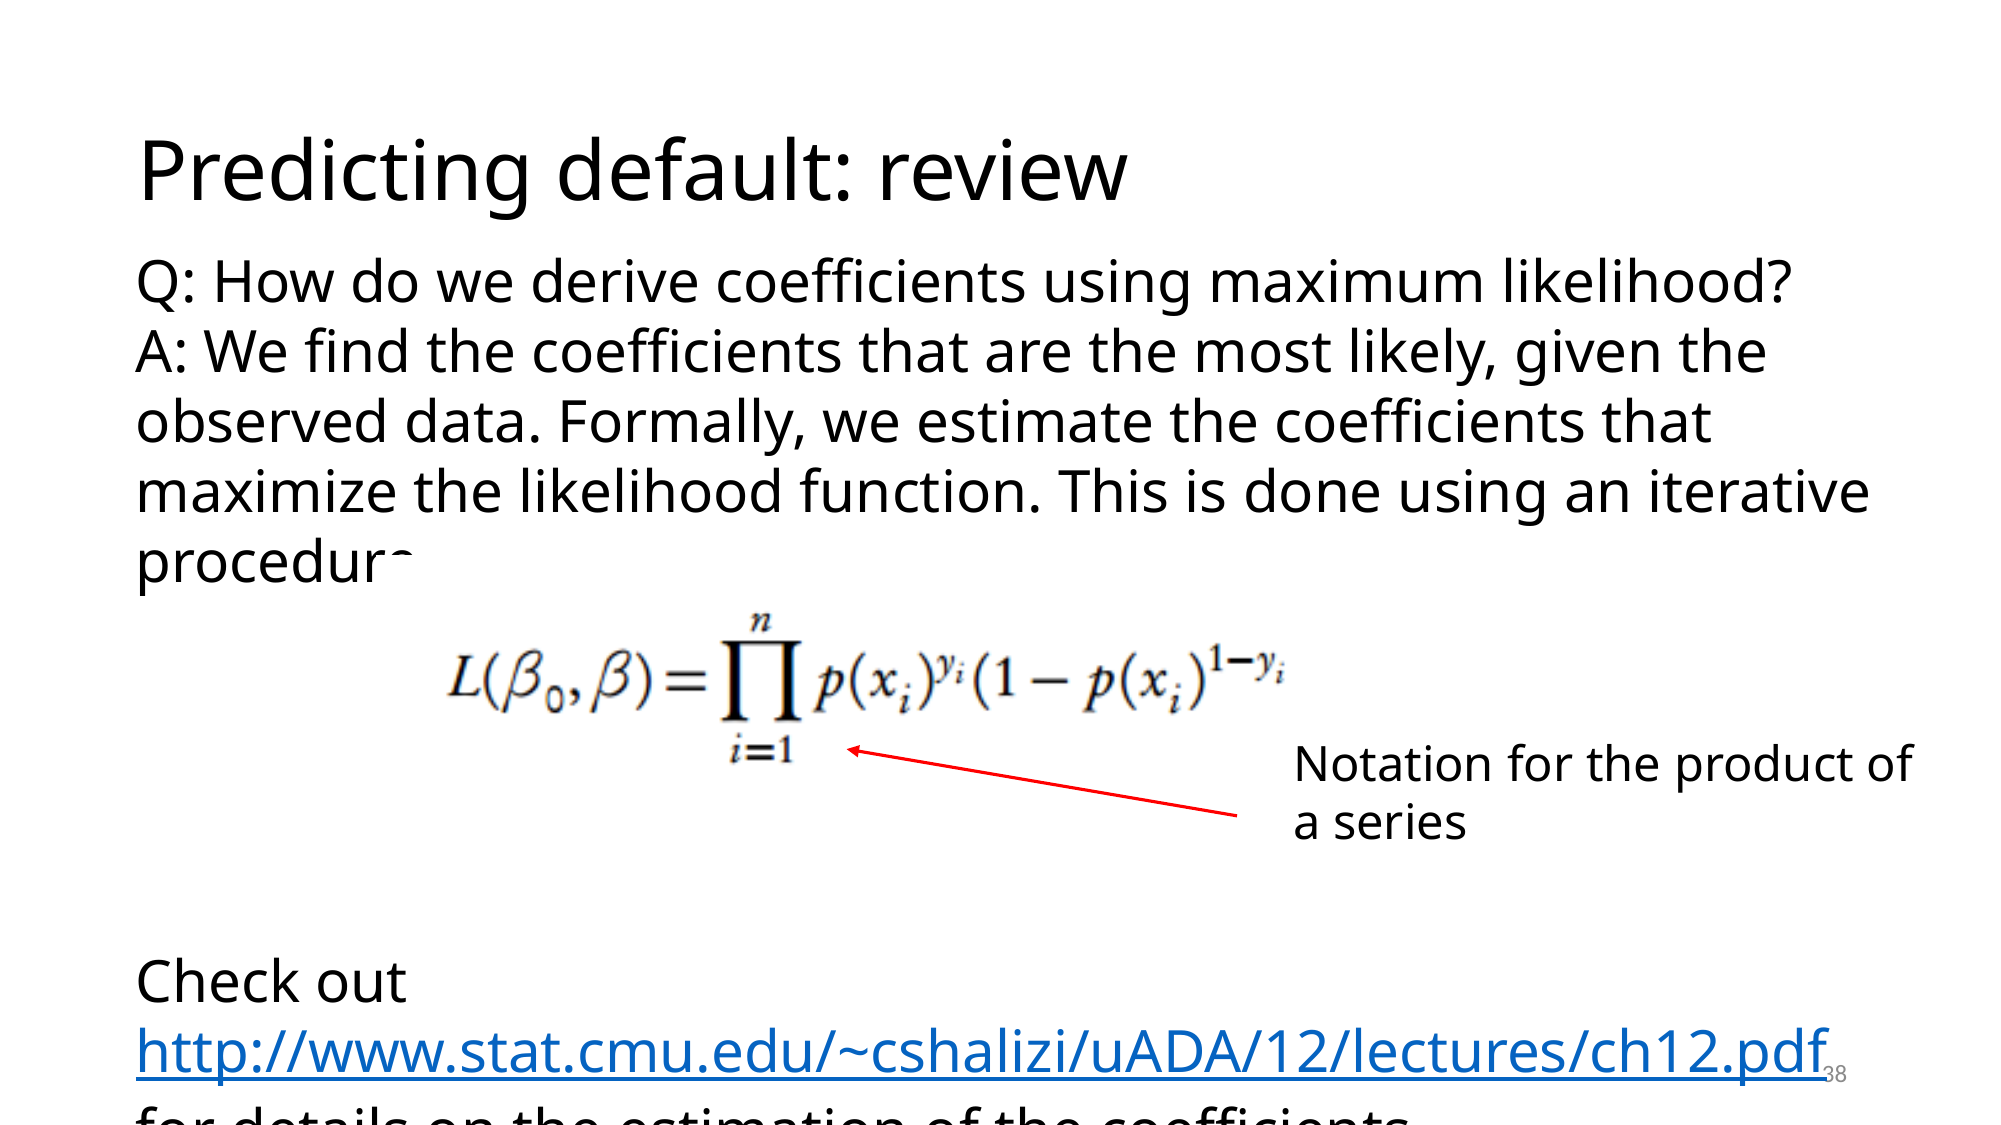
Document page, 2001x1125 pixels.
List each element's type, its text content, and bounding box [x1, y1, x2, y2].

text_box Q: How do we derive coefficients using maximum likelihood? A: We find the coefficients that are the most likely, given the observed data. Formally, we estimate the coefficients that maximize the likelihood function. This is done using an iterative procedure. Check out http://www.stat.cmu.edu/~cshalizi/uADA/12/lectures/ch12.pdf for details on the estimation of the coefficients. [121, 236, 1912, 1125]
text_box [846, 749, 1238, 816]
picture [375, 555, 1413, 795]
text_box Predicting default: review [137, 59, 1863, 278]
text_box Notation for the product of a series [1278, 725, 1951, 857]
